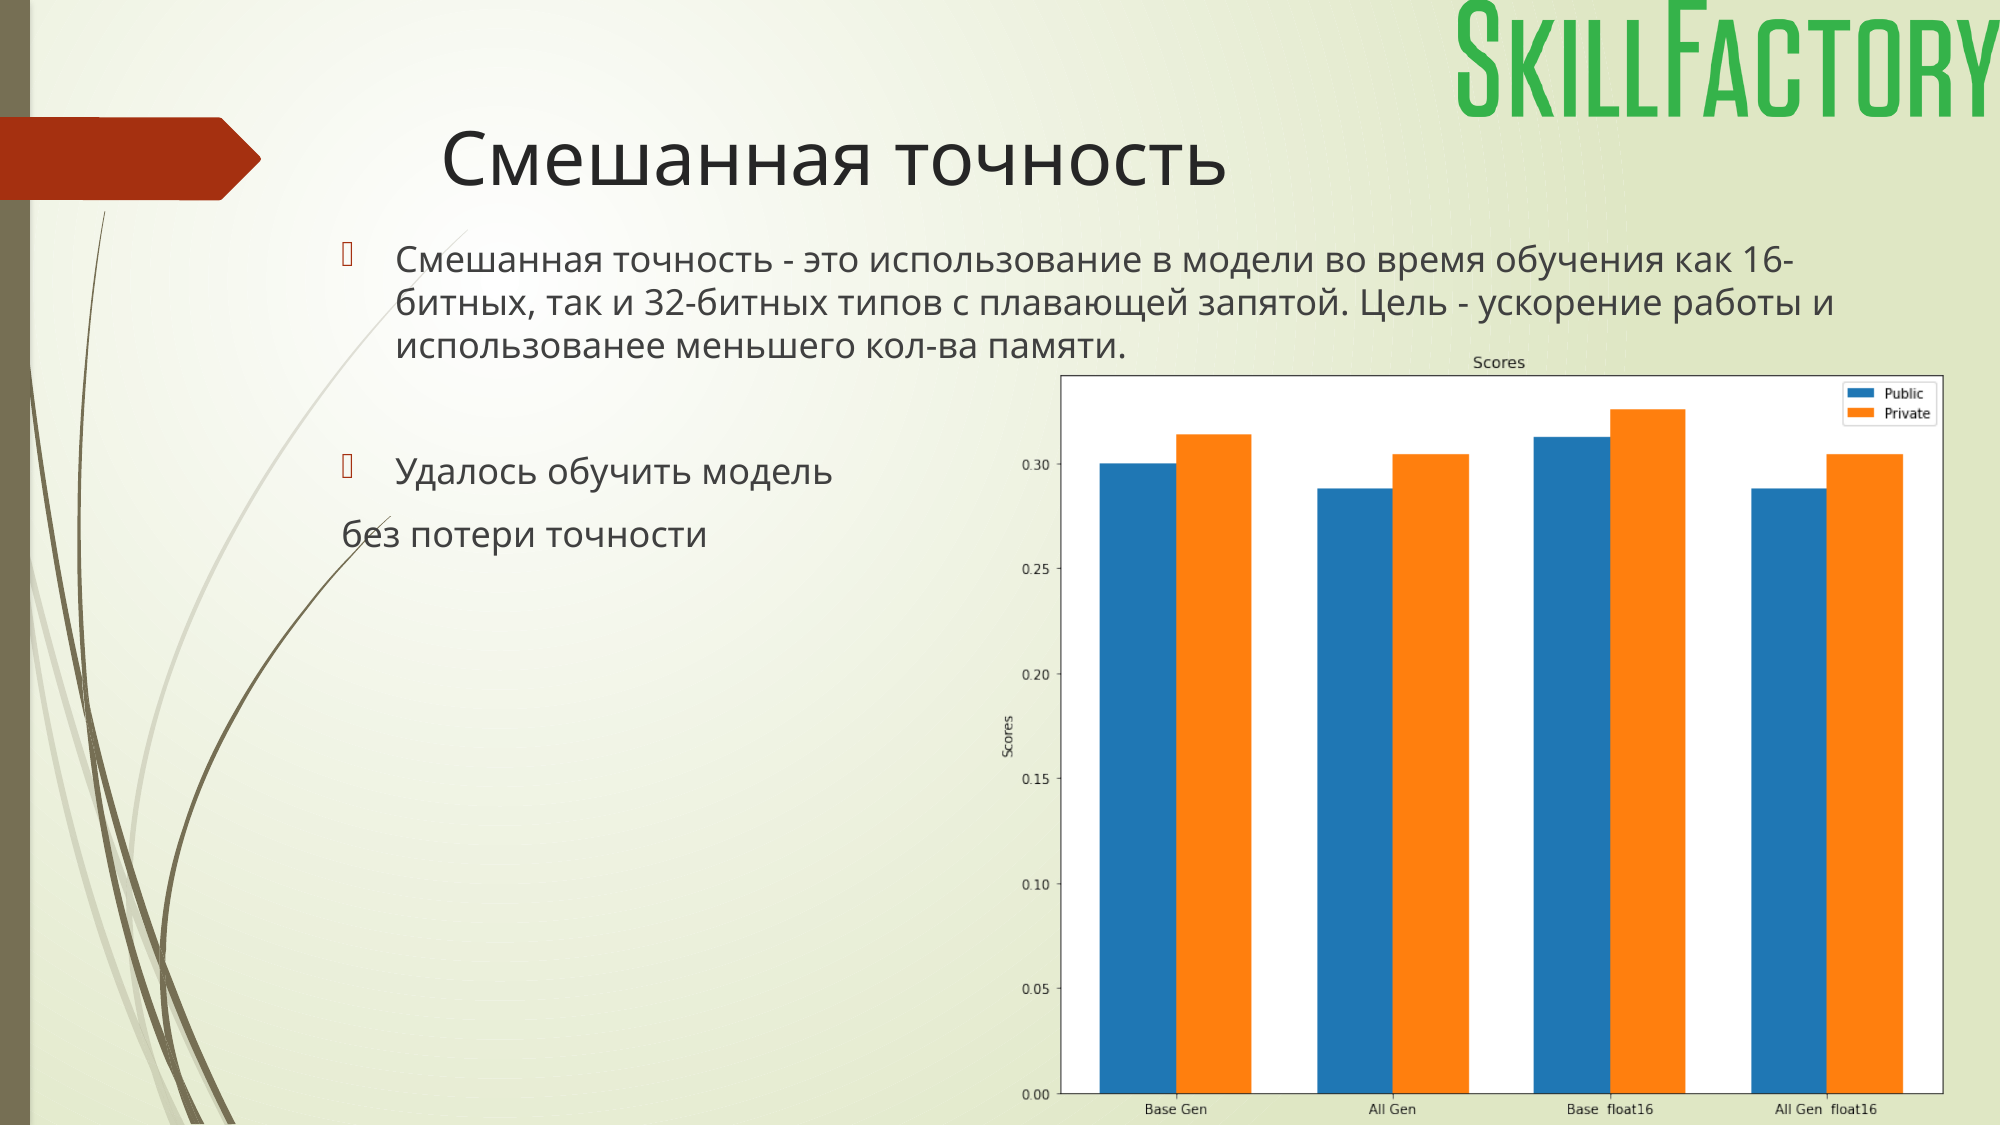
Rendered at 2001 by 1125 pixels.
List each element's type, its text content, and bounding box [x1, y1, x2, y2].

list Смешанная точность - это использование в модели во время обучения как 16-битных, так и 32-битных типов с плавающей запятой. Цель - ускорение работы и использованее меньшего кол-ва памяти. Удалось обучить модель без потери точности [326, 228, 1888, 563]
picture [1457, 0, 2000, 117]
title Смешанная точность [425, 102, 1888, 228]
picture [992, 346, 1953, 1125]
